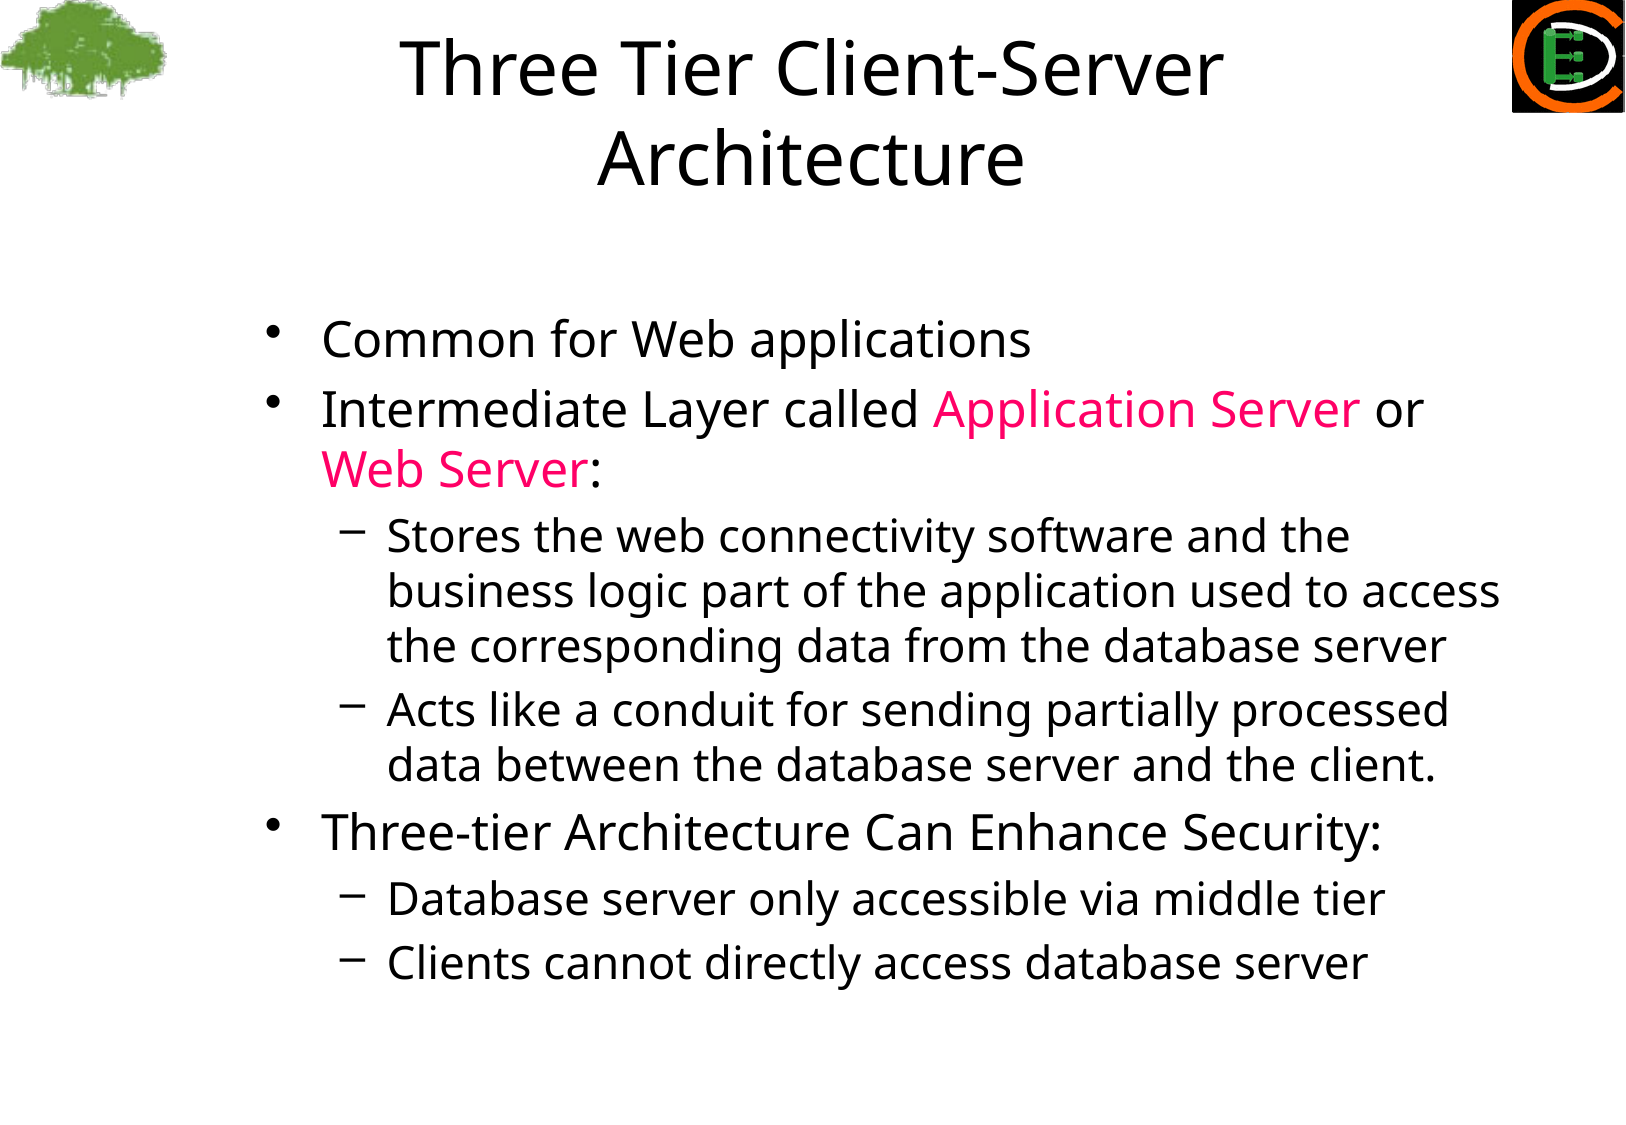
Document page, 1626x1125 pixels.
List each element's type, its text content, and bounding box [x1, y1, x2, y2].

picture [1512, 0, 1625, 113]
list Common for Web applications Intermediate Layer called Application Server or Web Server: Stores the web connectivity software and the business logic part of the application used to access the corresponding data from the database server Acts like a conduit for sending partially processed data between the database server and the client. Three-tier Architecture Can Enhance Security: Database server only accessible via middle tier Clients cannot directly access database server [249, 299, 1525, 975]
picture [0, 0, 167, 100]
title Three Tier Client-Server Architecture [174, 12, 1450, 200]
